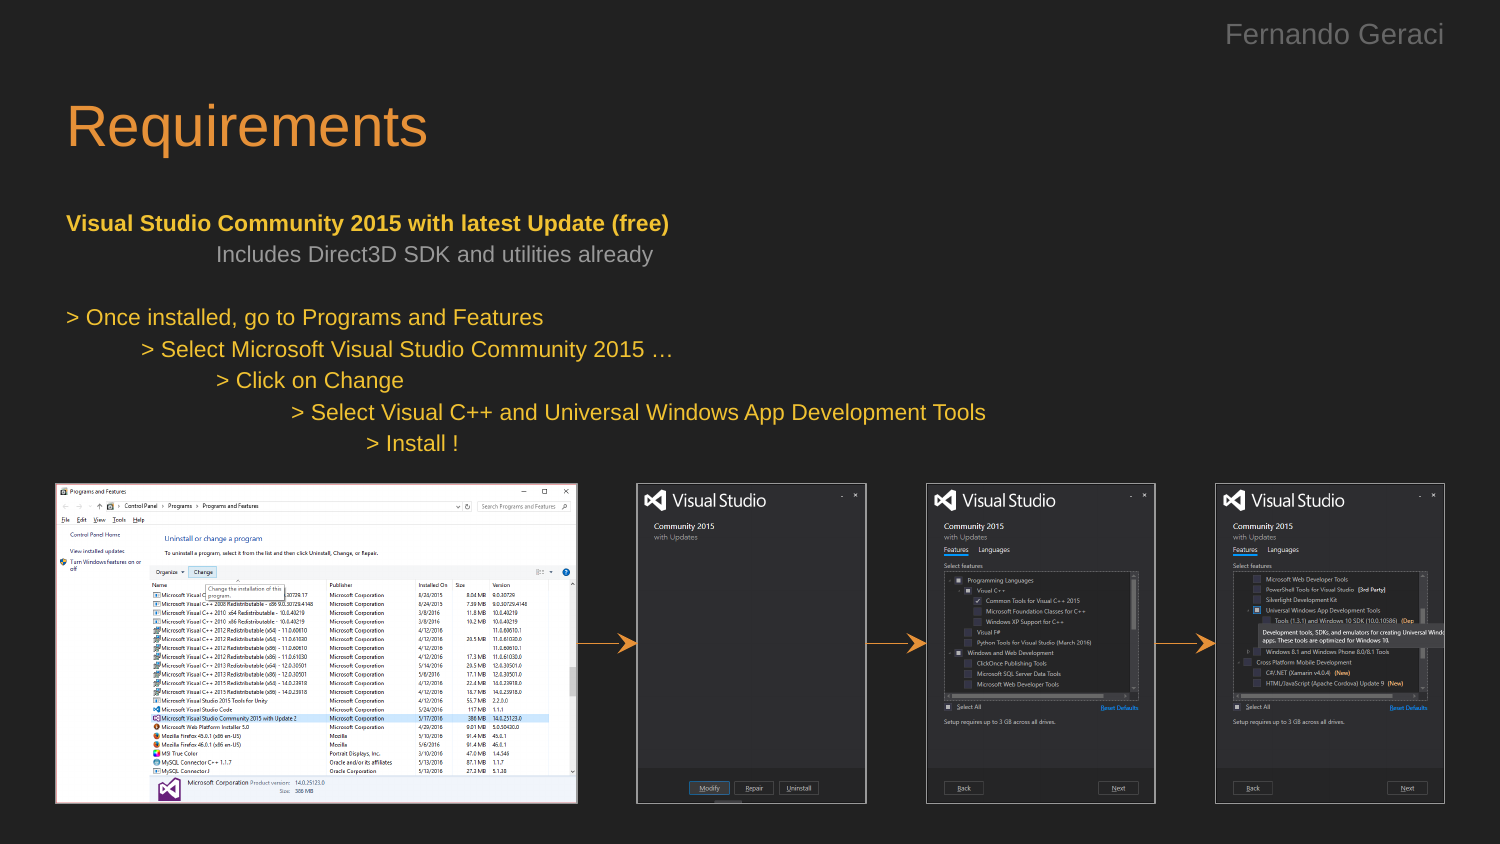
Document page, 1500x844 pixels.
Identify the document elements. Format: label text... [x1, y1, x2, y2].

picture [56, 483, 577, 803]
text_box Fernando Geraci [1169, 0, 1500, 69]
picture [1215, 483, 1444, 803]
title Requirements [51, 72, 1449, 167]
picture [926, 483, 1155, 803]
picture [637, 483, 866, 803]
list Visual Studio Community 2015 with latest Update (free) Includes Direct3D SDK and utilities already > Once installed, go to Programs and Features > Select Microsoft Visual Studio Community 2015 … > Click on Change > Select Visual C++ and Universal Windows App Development Tools > Install ! [51, 189, 1449, 485]
